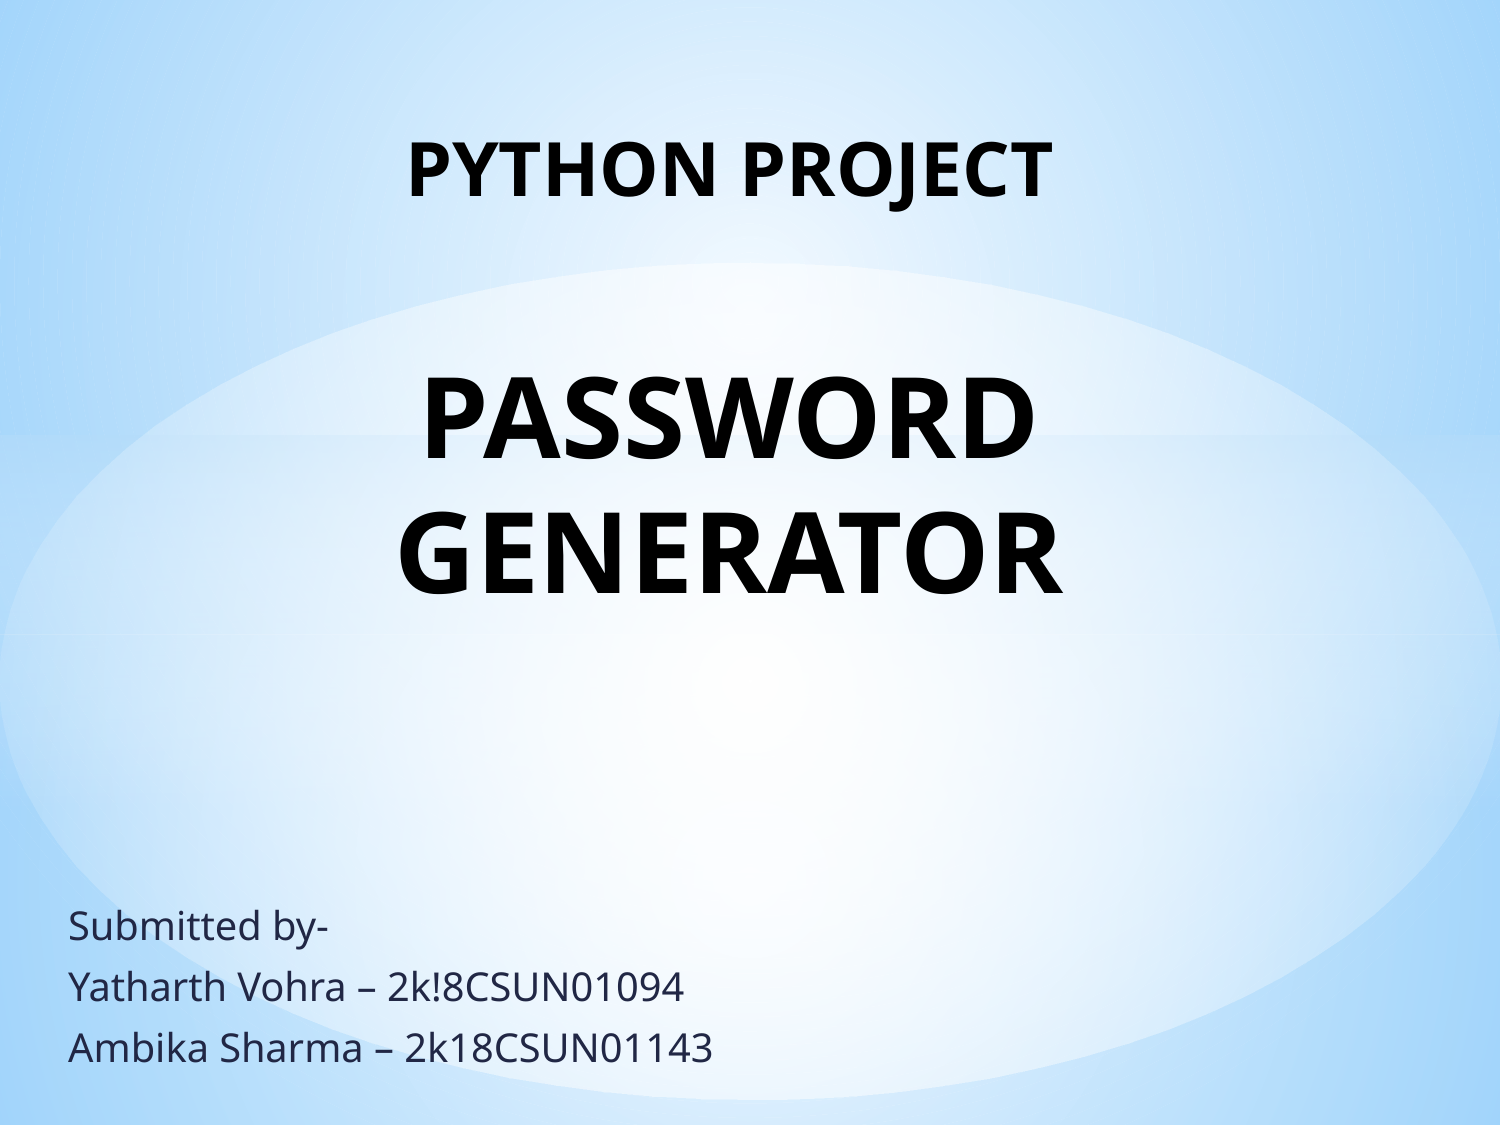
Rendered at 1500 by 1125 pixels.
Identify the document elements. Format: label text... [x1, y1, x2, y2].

subtitle Submitted by- Yatharth Vohra – 2k!8CSUN01094 Ambika Sharma – 2k18CSUN01143 [53, 893, 978, 1080]
title PYTHON PROJECT PASSWORD GENERATOR [76, 113, 1353, 835]
